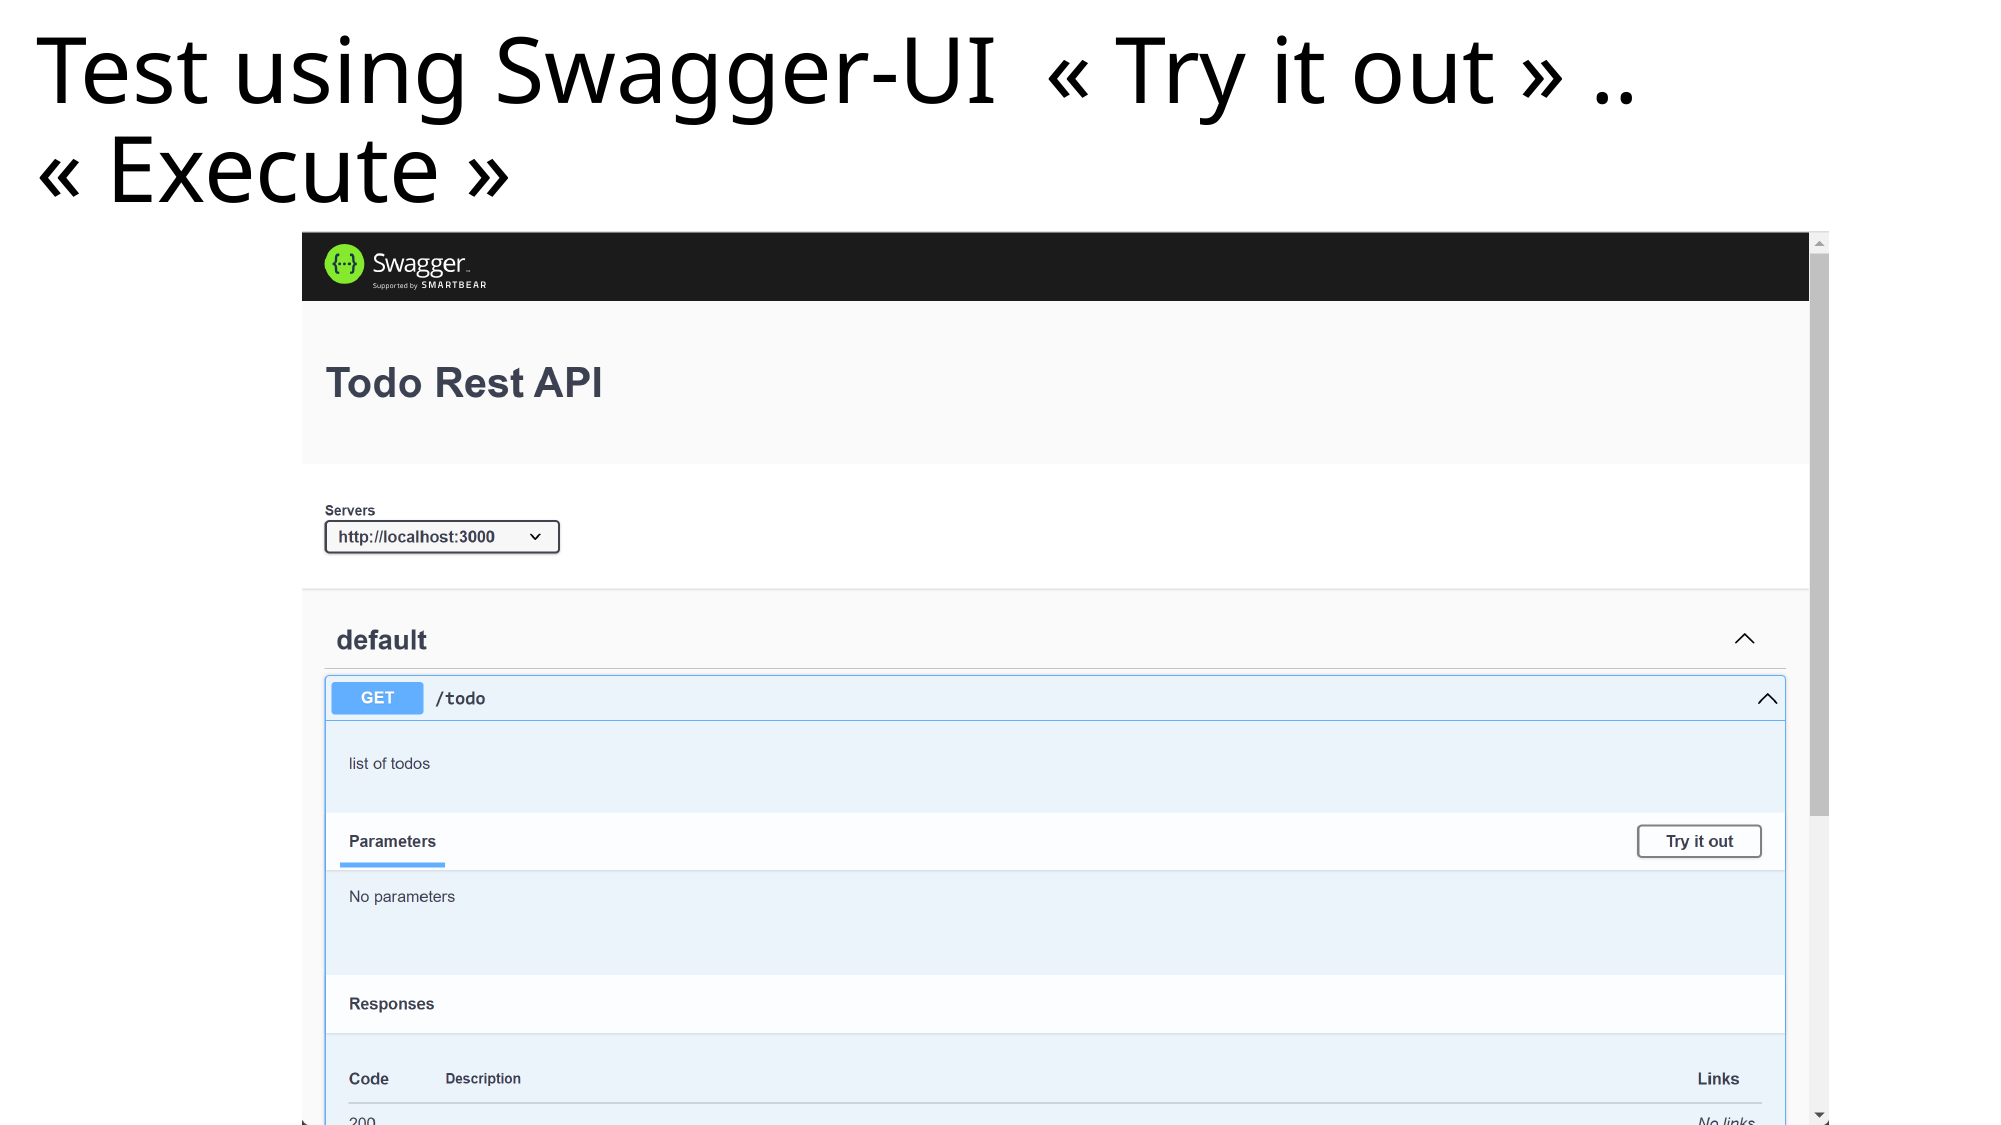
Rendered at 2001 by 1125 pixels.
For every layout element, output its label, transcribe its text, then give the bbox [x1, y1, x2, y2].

picture [302, 231, 1829, 1125]
title Test using Swagger-UI « Try it out » .. « Execute » [21, 14, 2000, 232]
